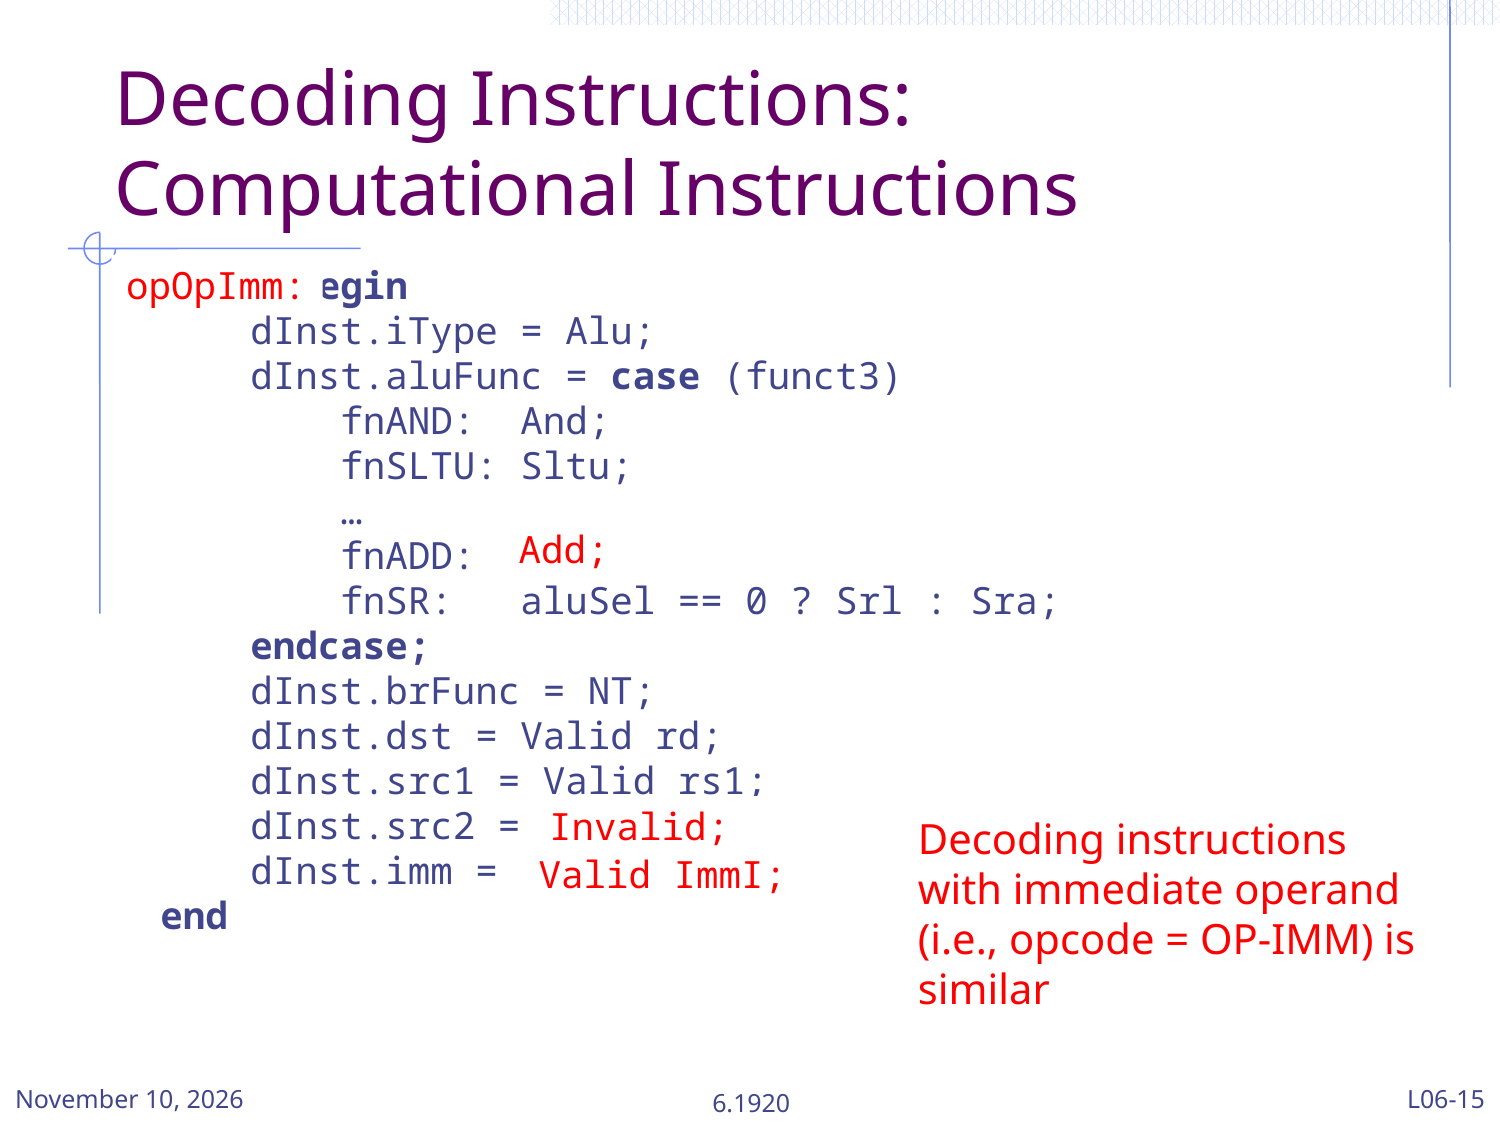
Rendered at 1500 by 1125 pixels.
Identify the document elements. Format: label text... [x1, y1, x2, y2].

text_box opOpImm: [111, 254, 323, 315]
footer 6.1920 [503, 1049, 1000, 1125]
text_box Decoding instructions with immediate operand (i.e., opcode = OP-IMM) is similar [903, 805, 1435, 1020]
text_box Invalid; [534, 796, 882, 856]
title Decoding Instructions: Computational Instructions [99, 49, 1438, 238]
text_box Valid ImmI; [523, 843, 872, 904]
text_box Add; [503, 518, 1059, 579]
slide_number L06-15 [1187, 1049, 1500, 1125]
text_box opOp: begin dInst.iType = Alu; dInst.aluFunc = case (funct3) fnAND: And; fnSLTU: Sltu; … fnADD: aluSel == 0 ? Add : Sub; fnSR: aluSel == 0 ? Srl : Sra; endcase; dInst.brFunc = NT; dInst.dst = Valid rd; dInst.src1 = Valid rs1; dInst.src2 = Valid rs2; dInst.imm = Invalid; end [145, 254, 1076, 945]
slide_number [0, 1049, 313, 1125]
